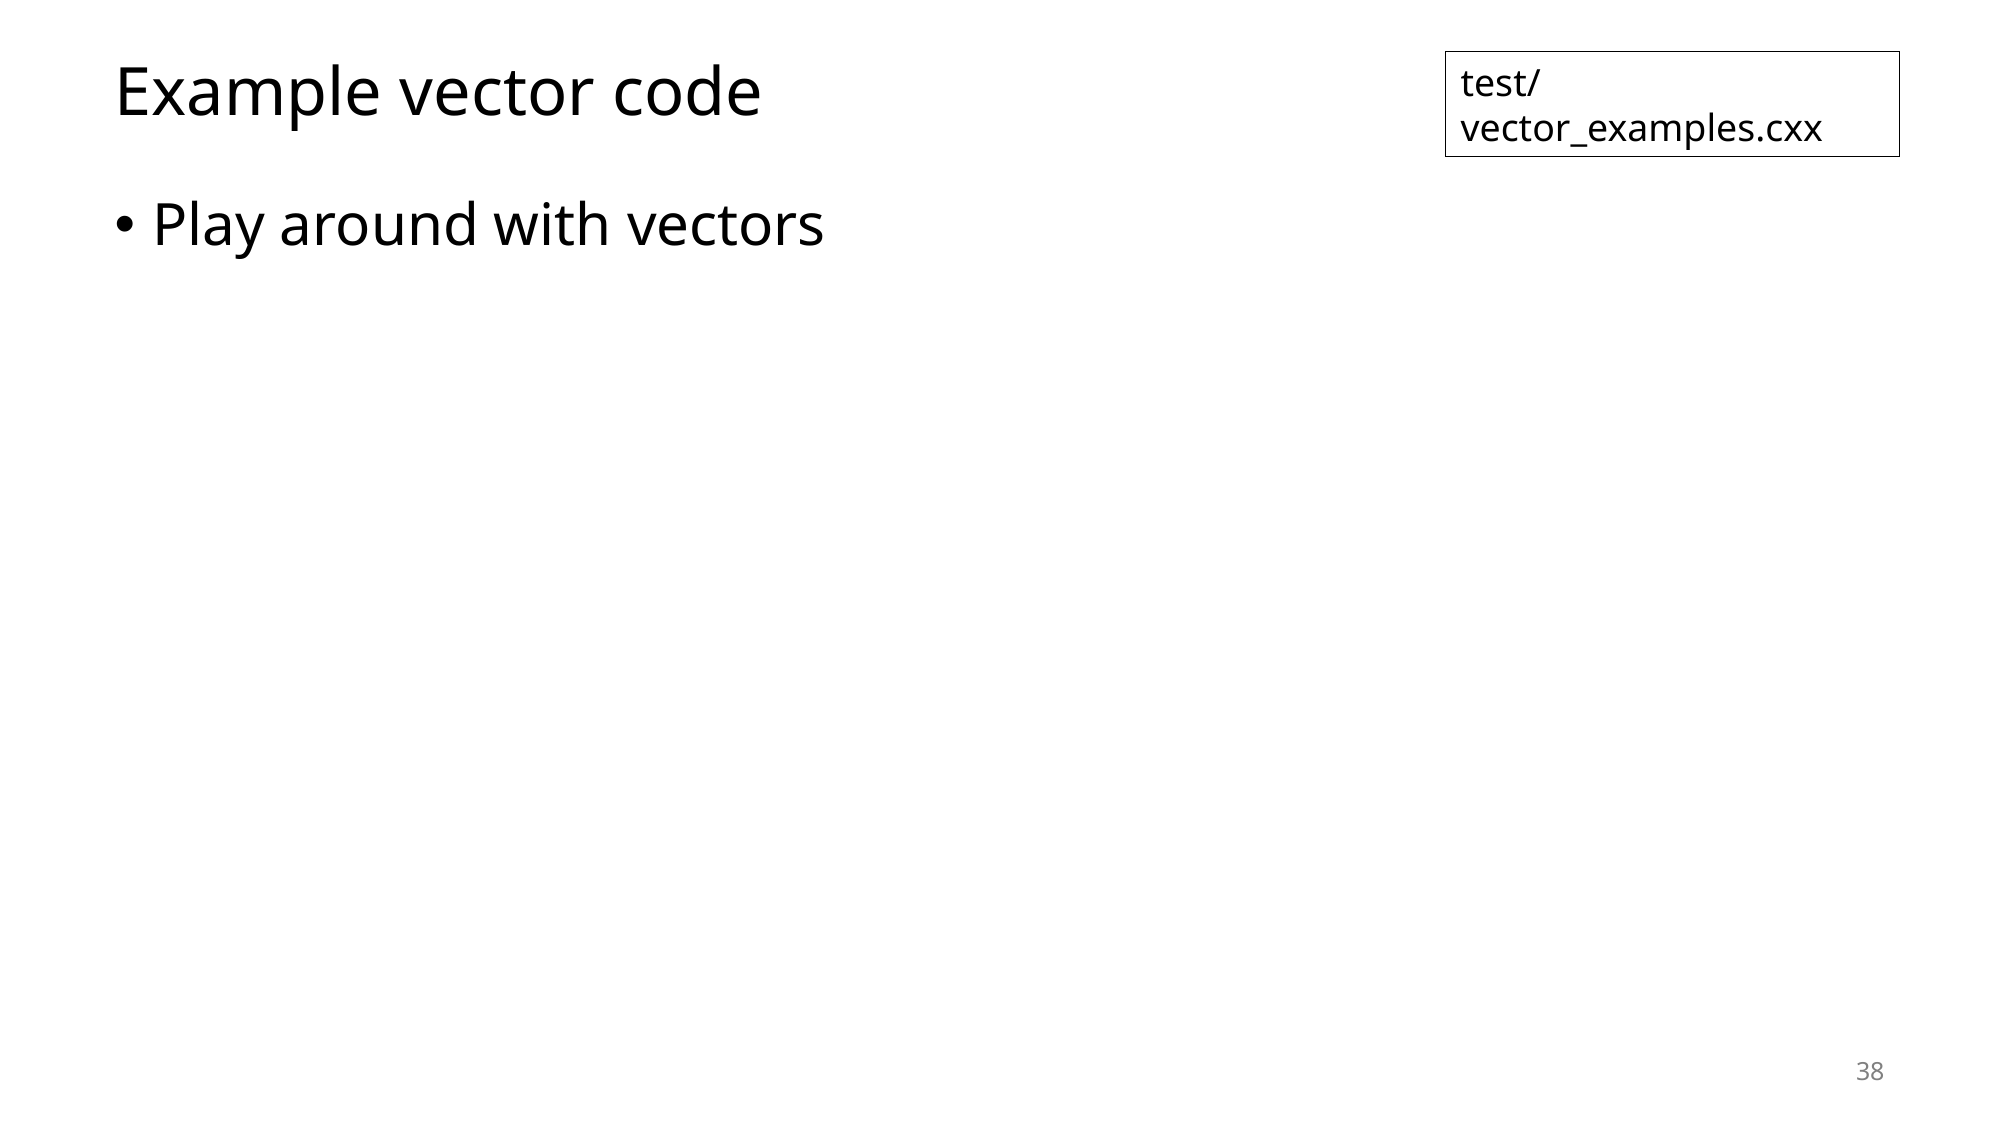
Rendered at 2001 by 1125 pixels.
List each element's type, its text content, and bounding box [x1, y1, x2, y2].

text_box test/vector_examples.cxx [1445, 51, 1900, 157]
slide_number 38 [1749, 1042, 1900, 1103]
title Example vector code [99, 37, 1900, 150]
list Play around with vectors [99, 187, 1900, 1013]
